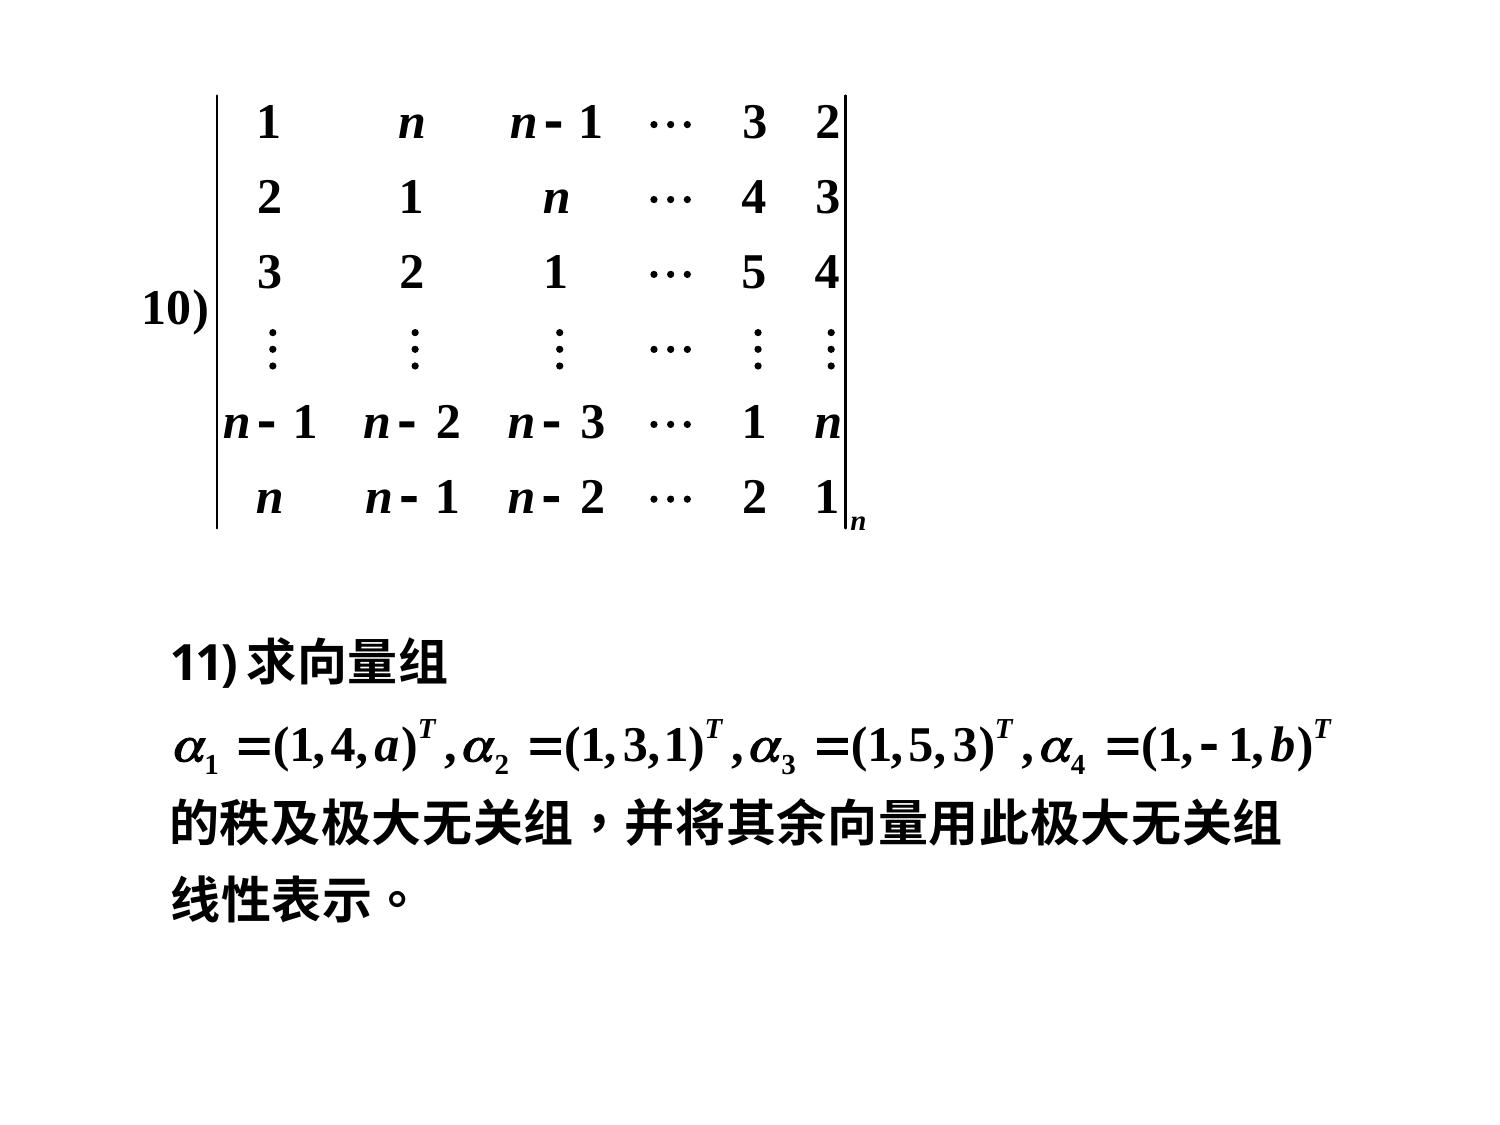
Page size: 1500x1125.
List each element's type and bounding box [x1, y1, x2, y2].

text_box [170, 633, 1345, 930]
text_box [140, 90, 870, 538]
